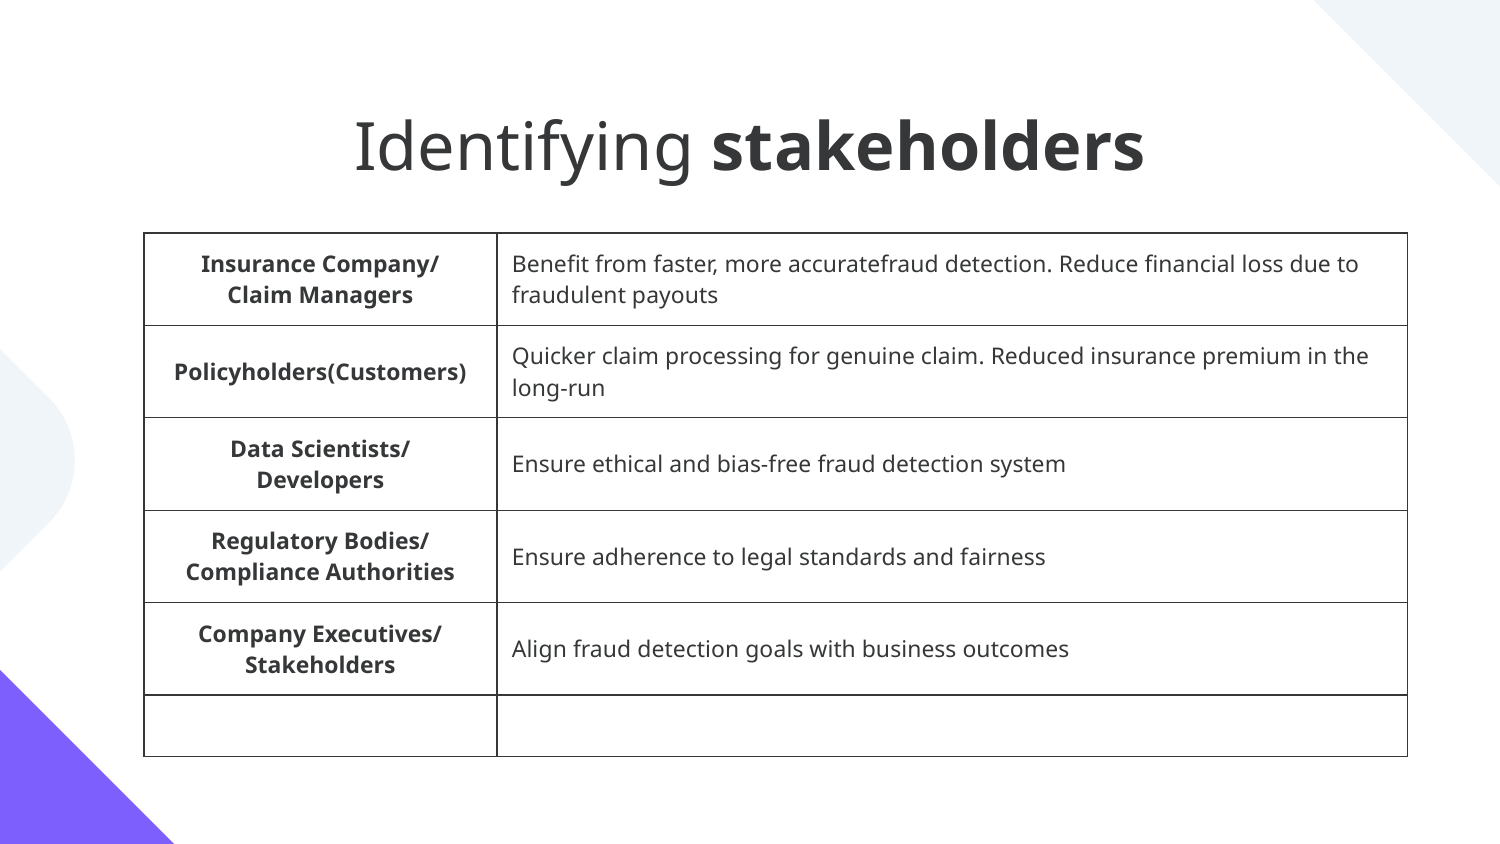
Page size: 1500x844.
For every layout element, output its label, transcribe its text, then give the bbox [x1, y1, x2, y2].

table_cell Quicker claim processing for genuine claim. Reduced insurance premium in the long-run [498, 326, 1407, 417]
table_cell Ensure adherence to legal standards and fairness [498, 511, 1407, 602]
table_cell [498, 696, 1407, 756]
table_cell [145, 696, 496, 756]
table_cell Company Executives/ Stakeholders [145, 603, 496, 694]
table_cell Data Scientists/ Developers [145, 418, 496, 510]
table_header Benefit from faster, more accuratefraud detection. Reduce financial loss due to fraudulent payouts [498, 234, 1407, 325]
table_cell Regulatory Bodies/ Compliance Authorities [145, 511, 496, 602]
table_cell Policyholders(Customers) [145, 326, 496, 417]
table_cell Align fraud detection goals with business outcomes [498, 603, 1407, 694]
title Identifying stakeholders [118, 88, 1382, 192]
table_header Insurance Company/ Claim Managers [145, 234, 496, 325]
table_cell Ensure ethical and bias-free fraud detection system [498, 418, 1407, 510]
